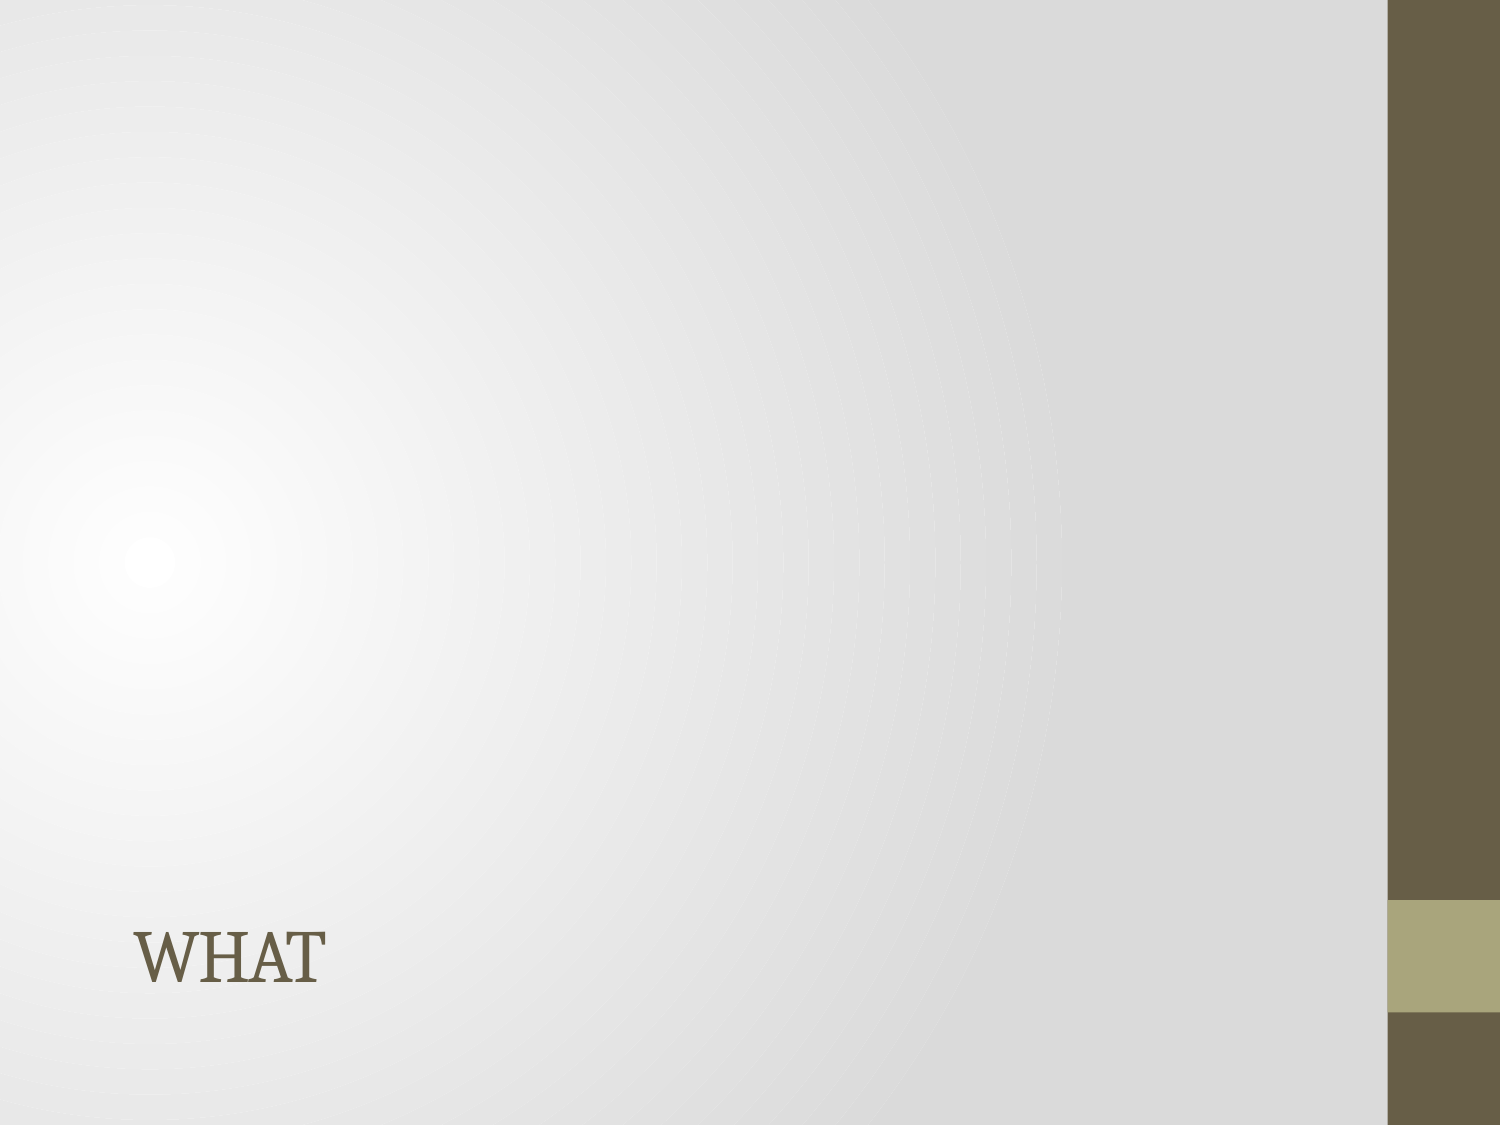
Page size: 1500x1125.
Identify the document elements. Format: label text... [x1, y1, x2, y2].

title What [118, 900, 1375, 1092]
